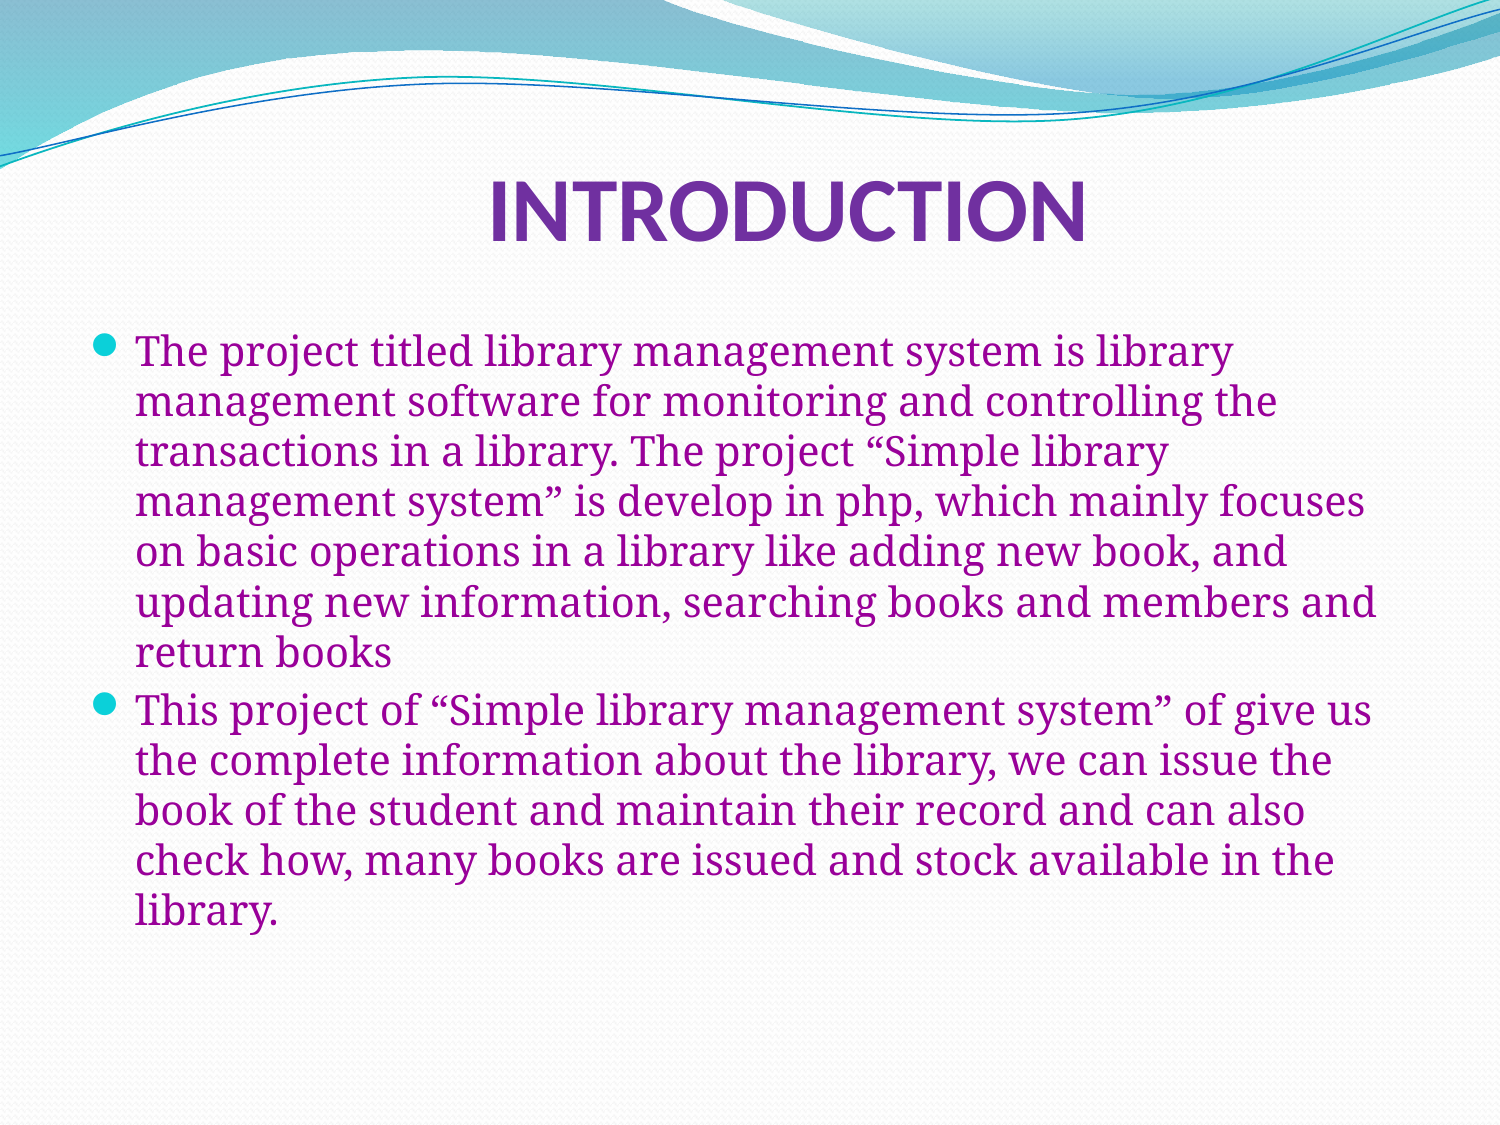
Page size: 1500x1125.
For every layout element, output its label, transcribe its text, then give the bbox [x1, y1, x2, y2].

list The project titled library management system is library management software for monitoring and controlling the transactions in a library. The project “Simple library management system” is develop in php, which mainly focuses on basic operations in a library like adding new book, and updating new information, searching books and members and return books This project of “Simple library management system” of give us the complete information about the library, we can issue the book of the student and maintain their record and can also check how, many books are issued and stock available in the library. [75, 317, 1425, 1038]
title INTRODUCTION [187, 117, 1184, 260]
